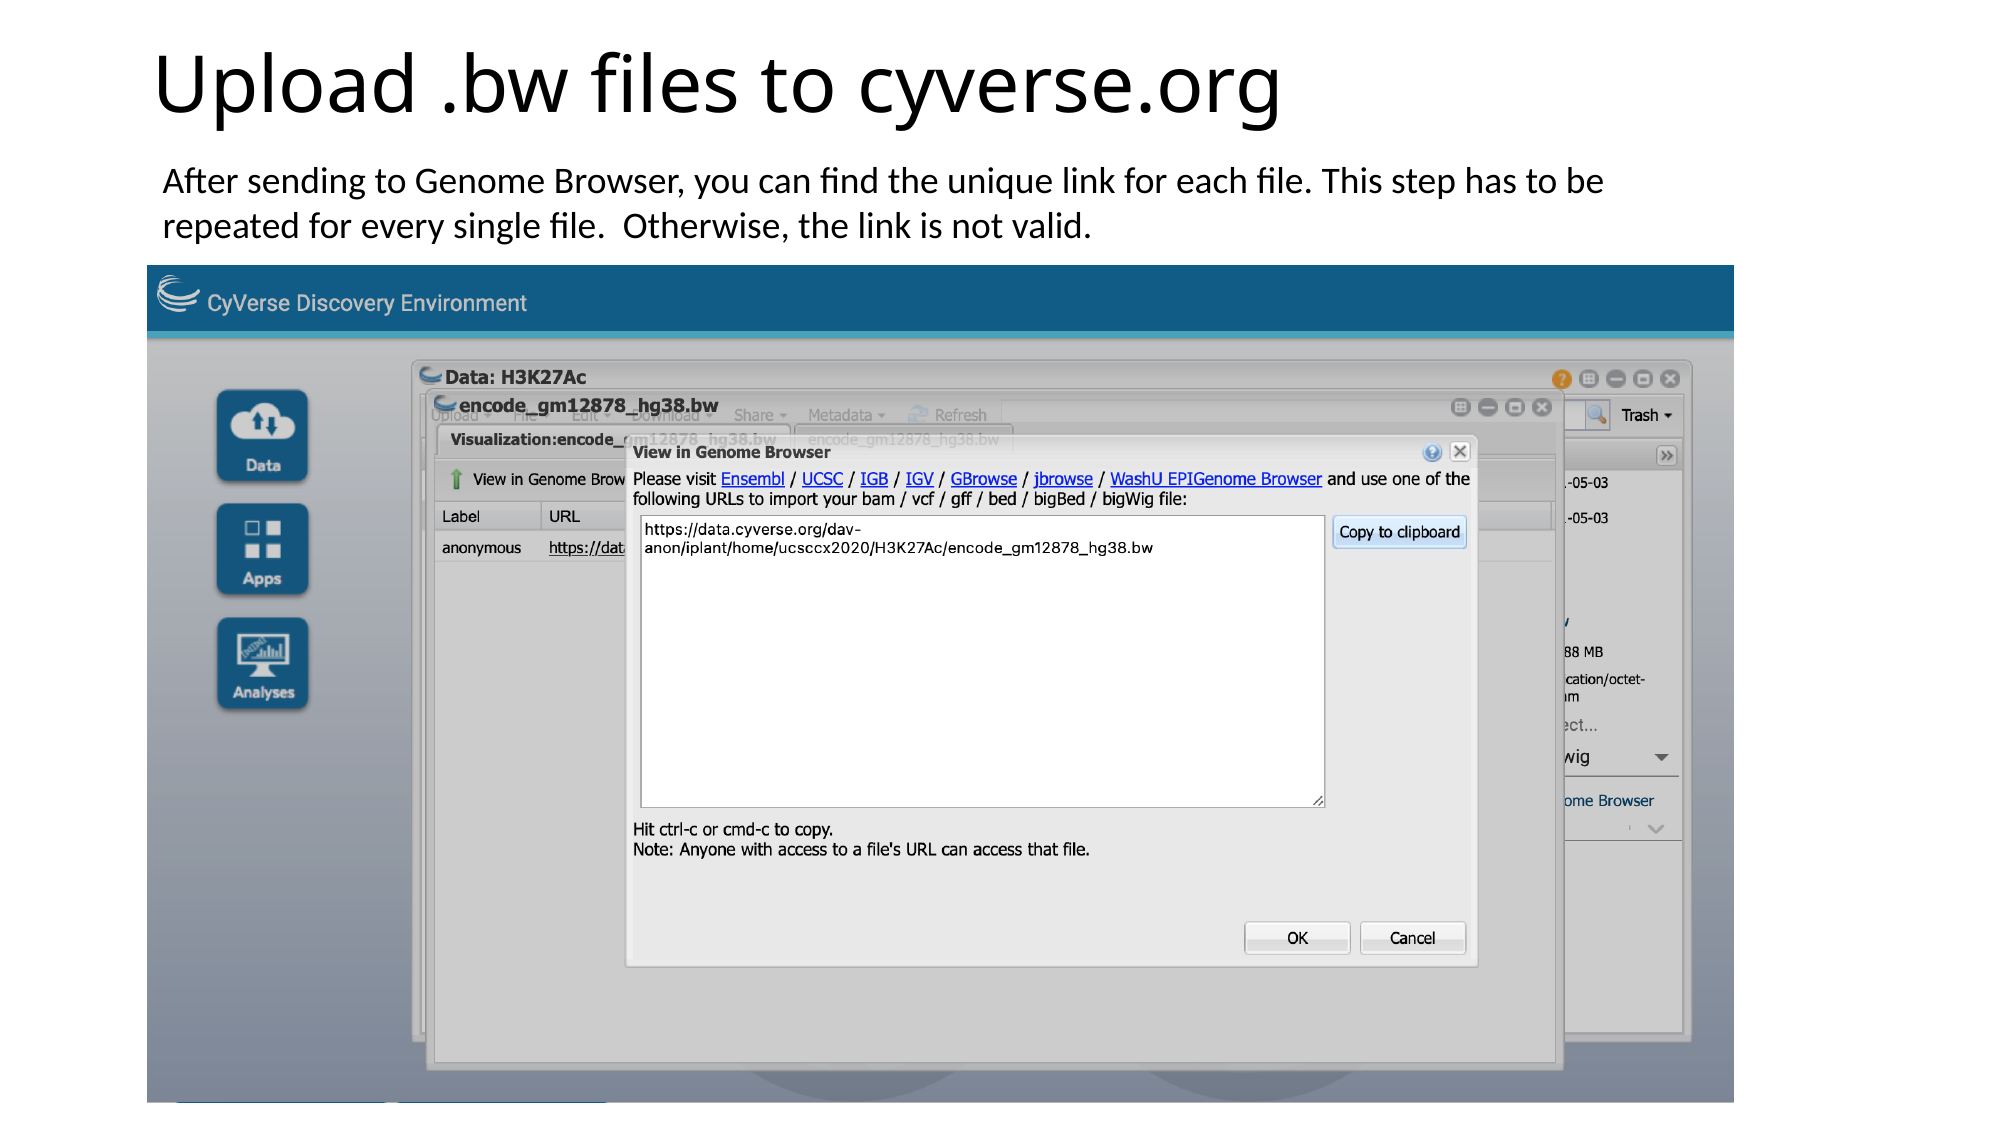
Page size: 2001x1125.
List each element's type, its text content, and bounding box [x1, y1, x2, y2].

title Upload .bw files to cyverse.org [137, 36, 1314, 139]
text_box After sending to Genome Browser, you can find the unique link for each file. This step has to be repeated for every single file. Otherwise, the link is not valid. [147, 149, 1679, 254]
picture [147, 265, 1734, 1103]
